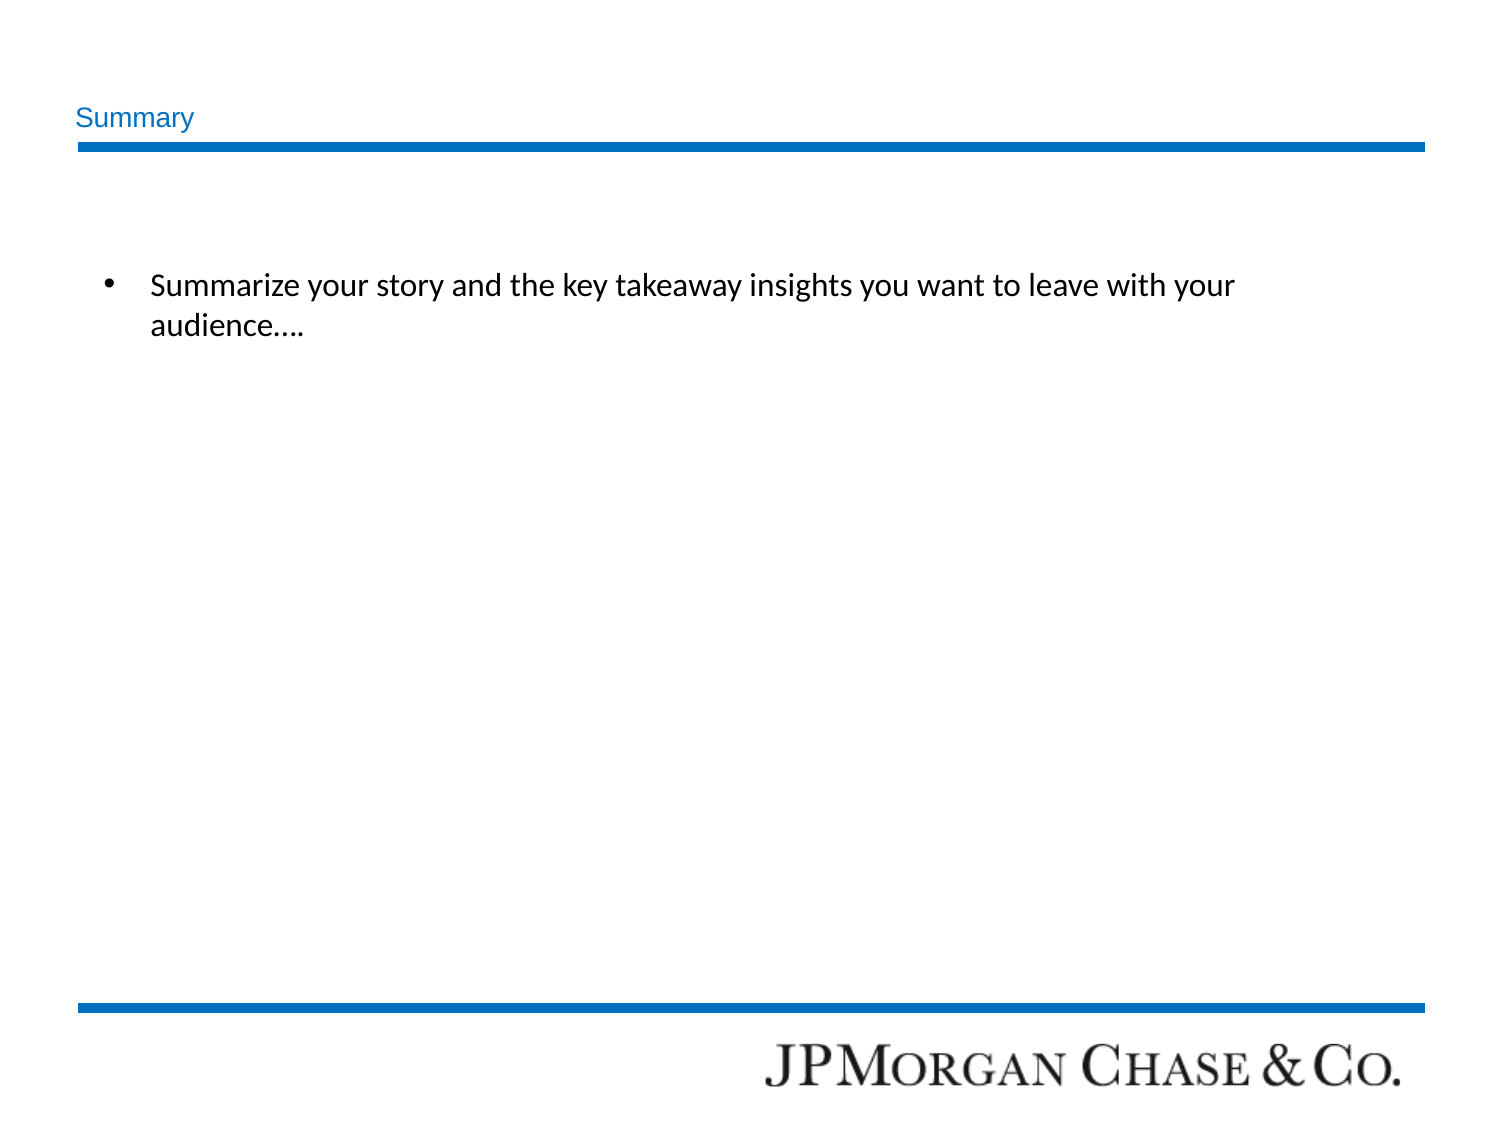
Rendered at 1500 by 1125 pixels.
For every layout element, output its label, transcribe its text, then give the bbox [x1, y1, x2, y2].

title Summary [75, 95, 1425, 141]
picture [749, 1036, 1416, 1095]
text_box Summarize your story and the key takeaway insights you want to leave with your audience…. [88, 255, 1309, 430]
